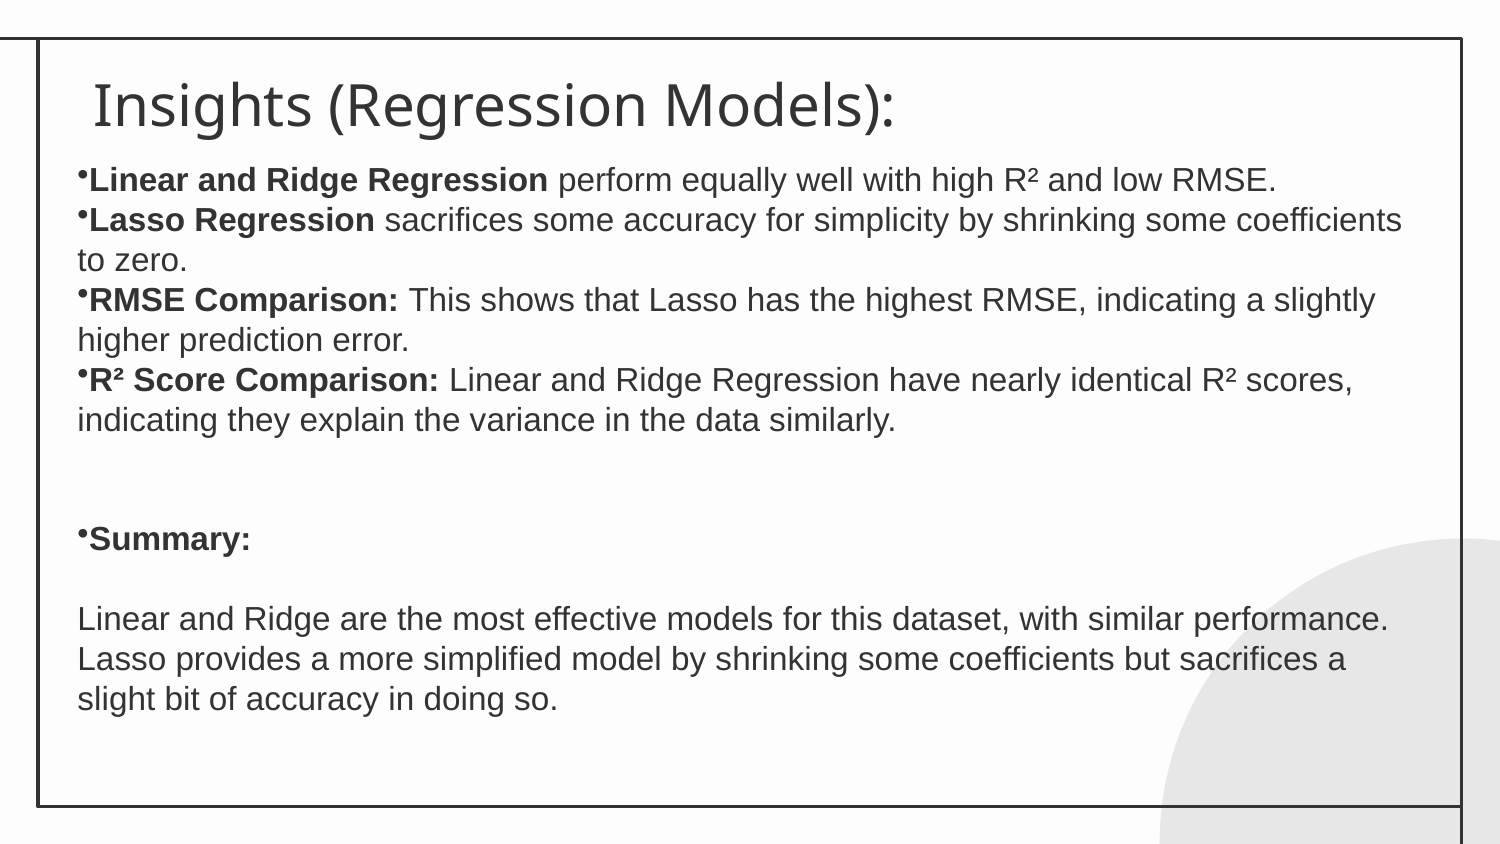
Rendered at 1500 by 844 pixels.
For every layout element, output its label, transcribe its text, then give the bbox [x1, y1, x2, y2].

title Insights (Regression Models): [78, 53, 1343, 147]
subtitle Linear and Ridge Regression perform equally well with high R² and low RMSE. Lasso Regression sacrifices some accuracy for simplicity by shrinking some coefficients to zero. RMSE Comparison: This shows that Lasso has the highest RMSE, indicating a slightly higher prediction error. R² Score Comparison: Linear and Ridge Regression have nearly identical R² scores, indicating they explain the variance in the data similarly. Summary: Linear and Ridge are the most effective models for this dataset, with similar performance. Lasso provides a more simplified model by shrinking some coefficients but sacrifices a slight bit of accuracy in doing so. [62, 150, 1443, 815]
